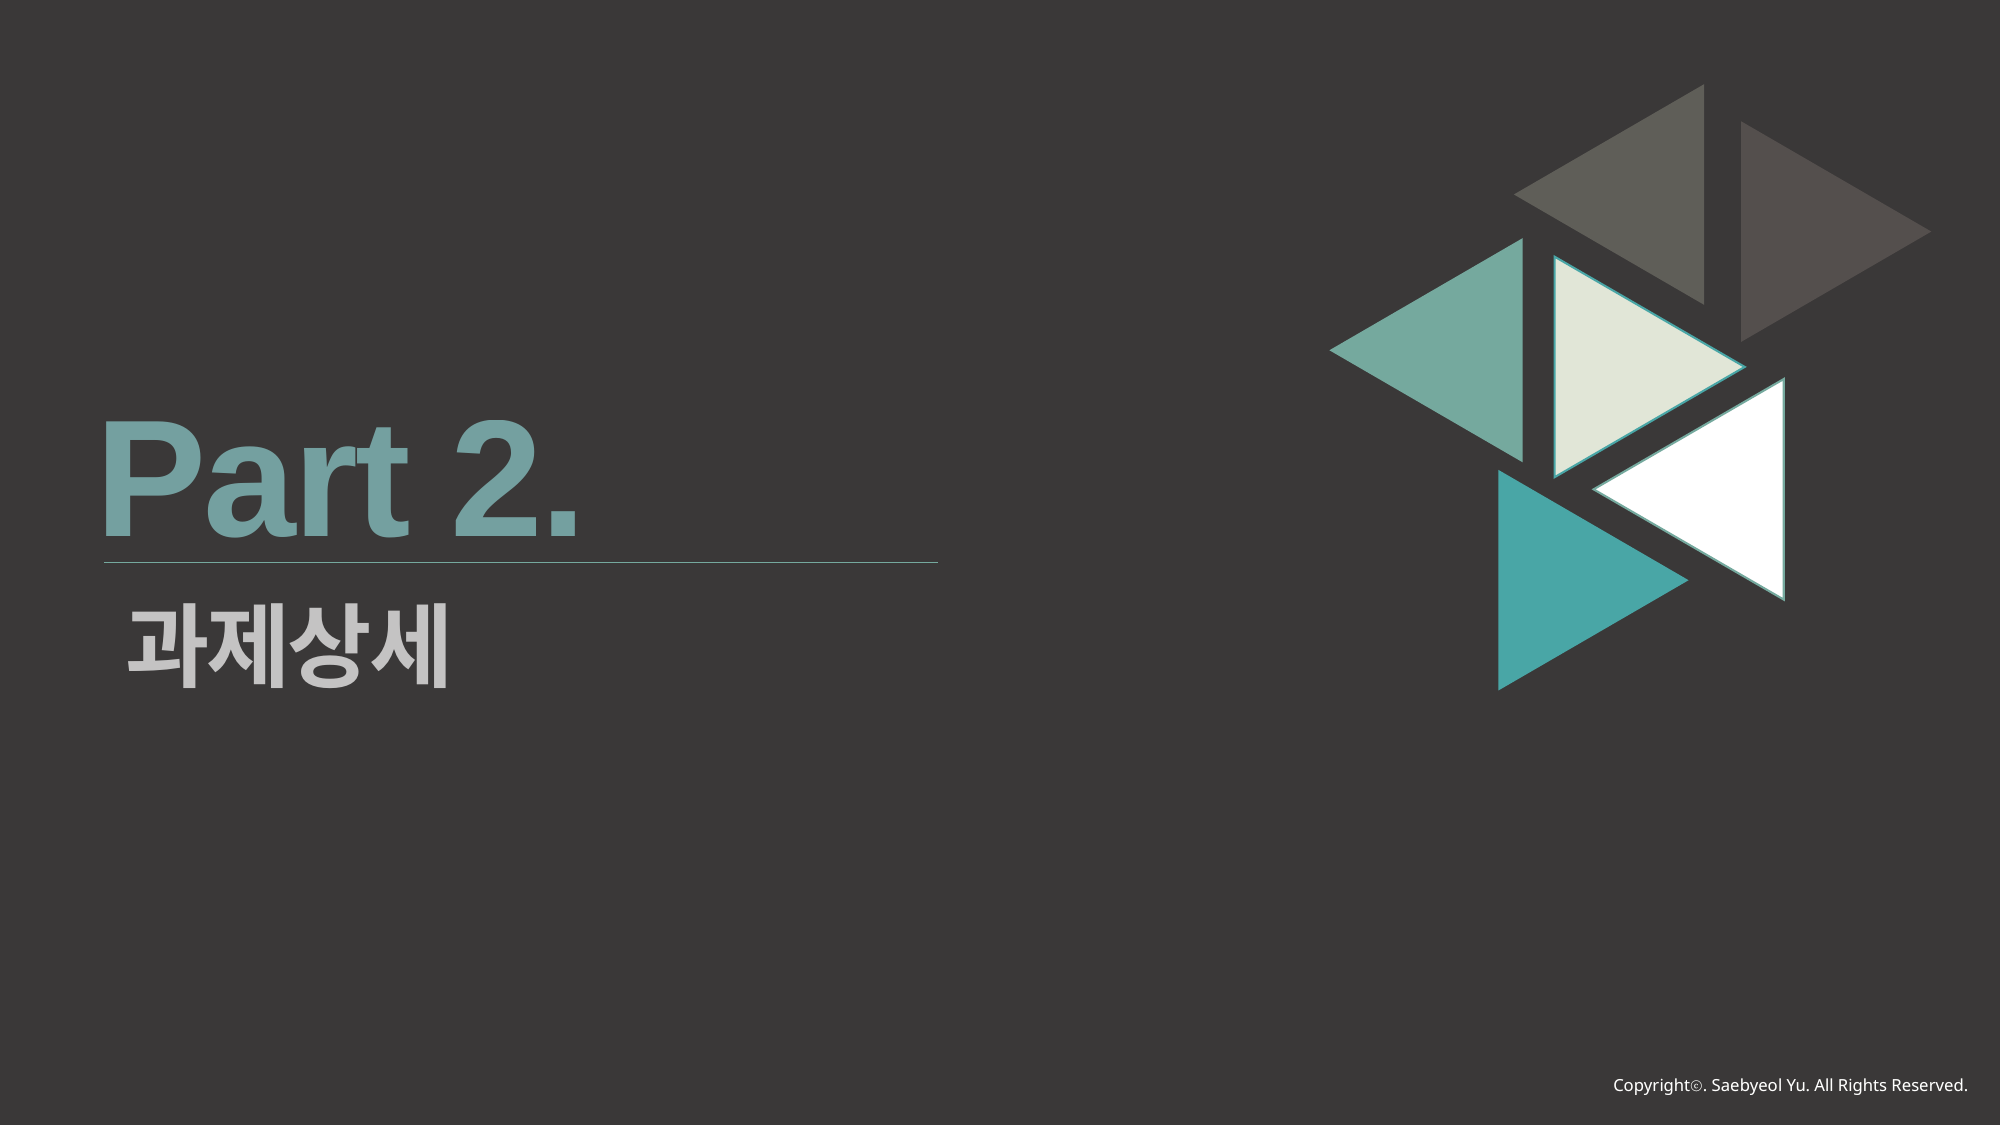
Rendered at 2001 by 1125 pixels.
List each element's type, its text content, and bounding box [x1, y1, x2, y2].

text_box Part 2. [80, 362, 602, 578]
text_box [1331, 84, 1932, 691]
text_box Copyrightⓒ. Saebyeol Yu. All Rights Reserved. [1598, 1067, 1984, 1102]
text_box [95, 580, 484, 708]
